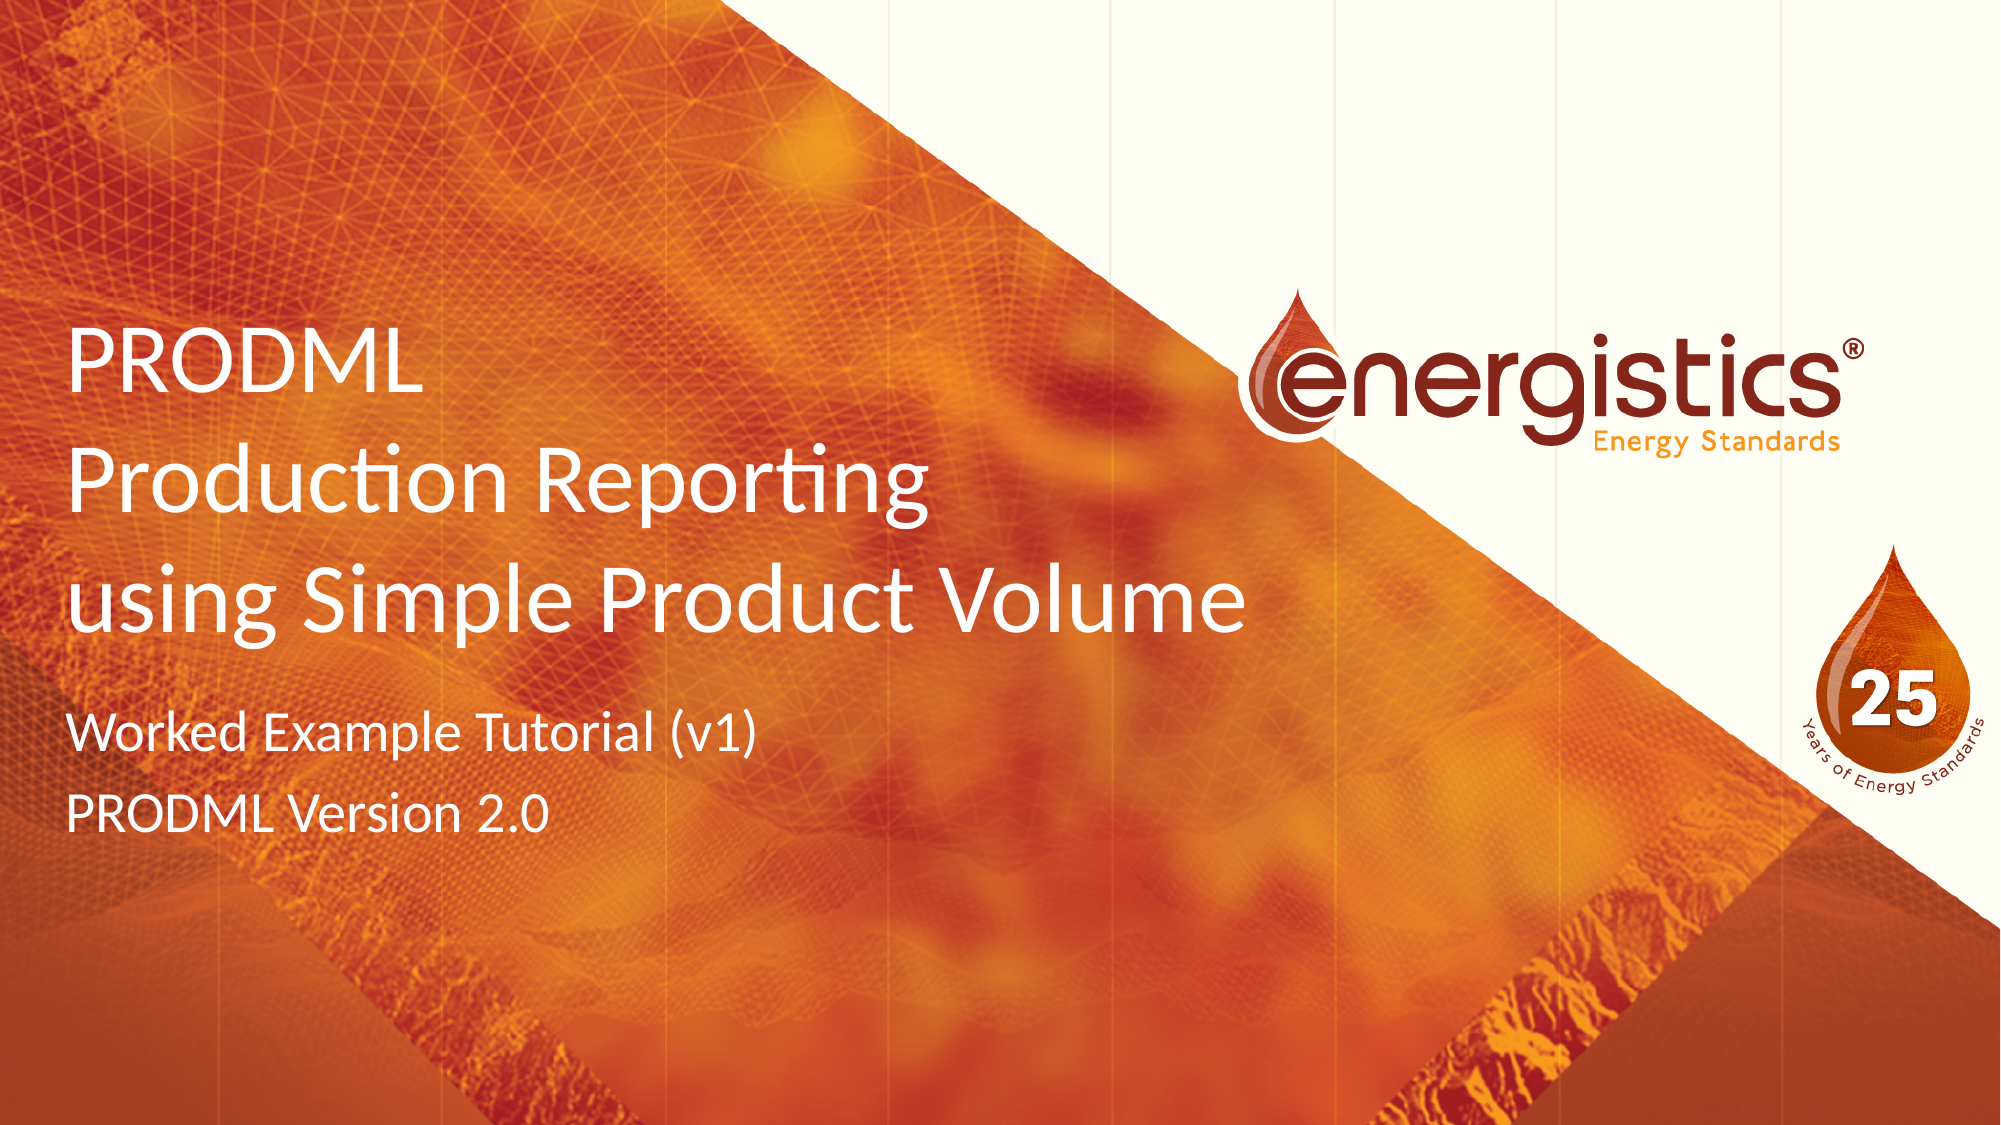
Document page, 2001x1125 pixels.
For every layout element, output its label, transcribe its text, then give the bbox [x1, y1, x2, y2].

title PRODML Production Reporting using Simple Product Volume [50, 198, 1502, 661]
picture [0, 0, 2001, 1125]
subtitle Worked Example Tutorial (v1) PRODML Version 2.0 [50, 698, 1584, 987]
